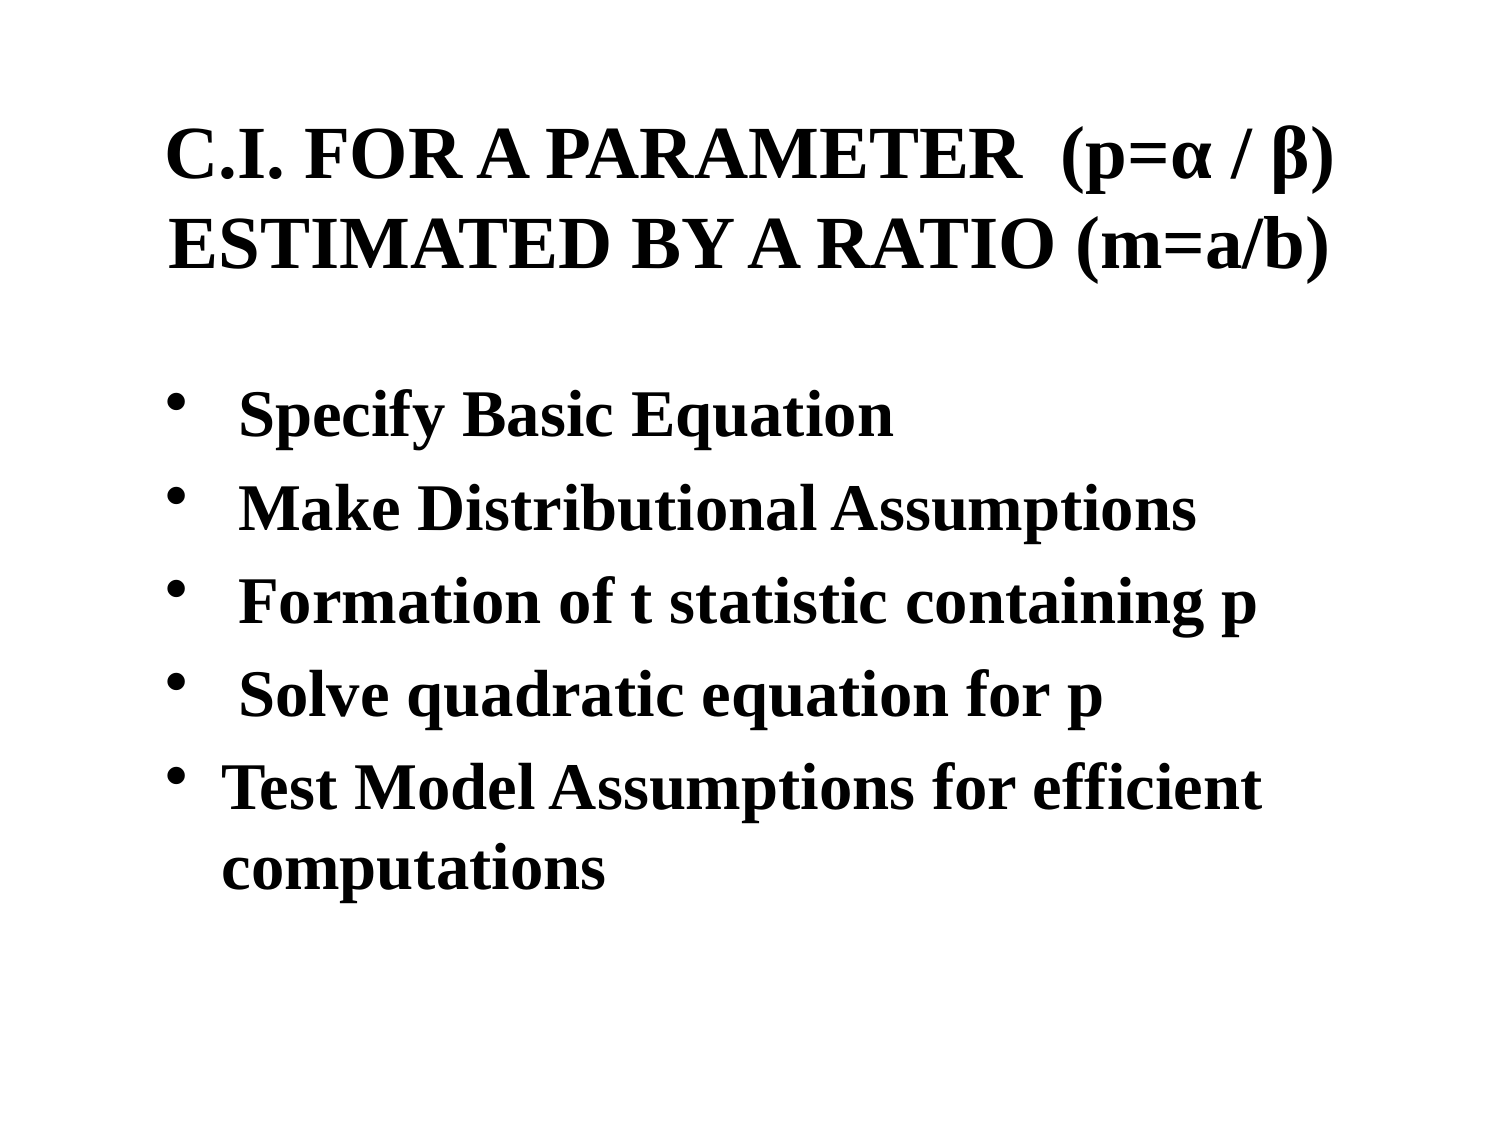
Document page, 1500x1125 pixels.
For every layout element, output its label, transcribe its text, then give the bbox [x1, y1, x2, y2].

list Specify Basic Equation Make Distributional Assumptions Formation of t statistic containing p Solve quadratic equation for p Test Model Assumptions for efficient computations [150, 362, 1438, 1038]
title C.I. FOR A PARAMETER (p=α / β) ESTIMATED BY A RATIO (m=a/b) [0, 99, 1500, 288]
